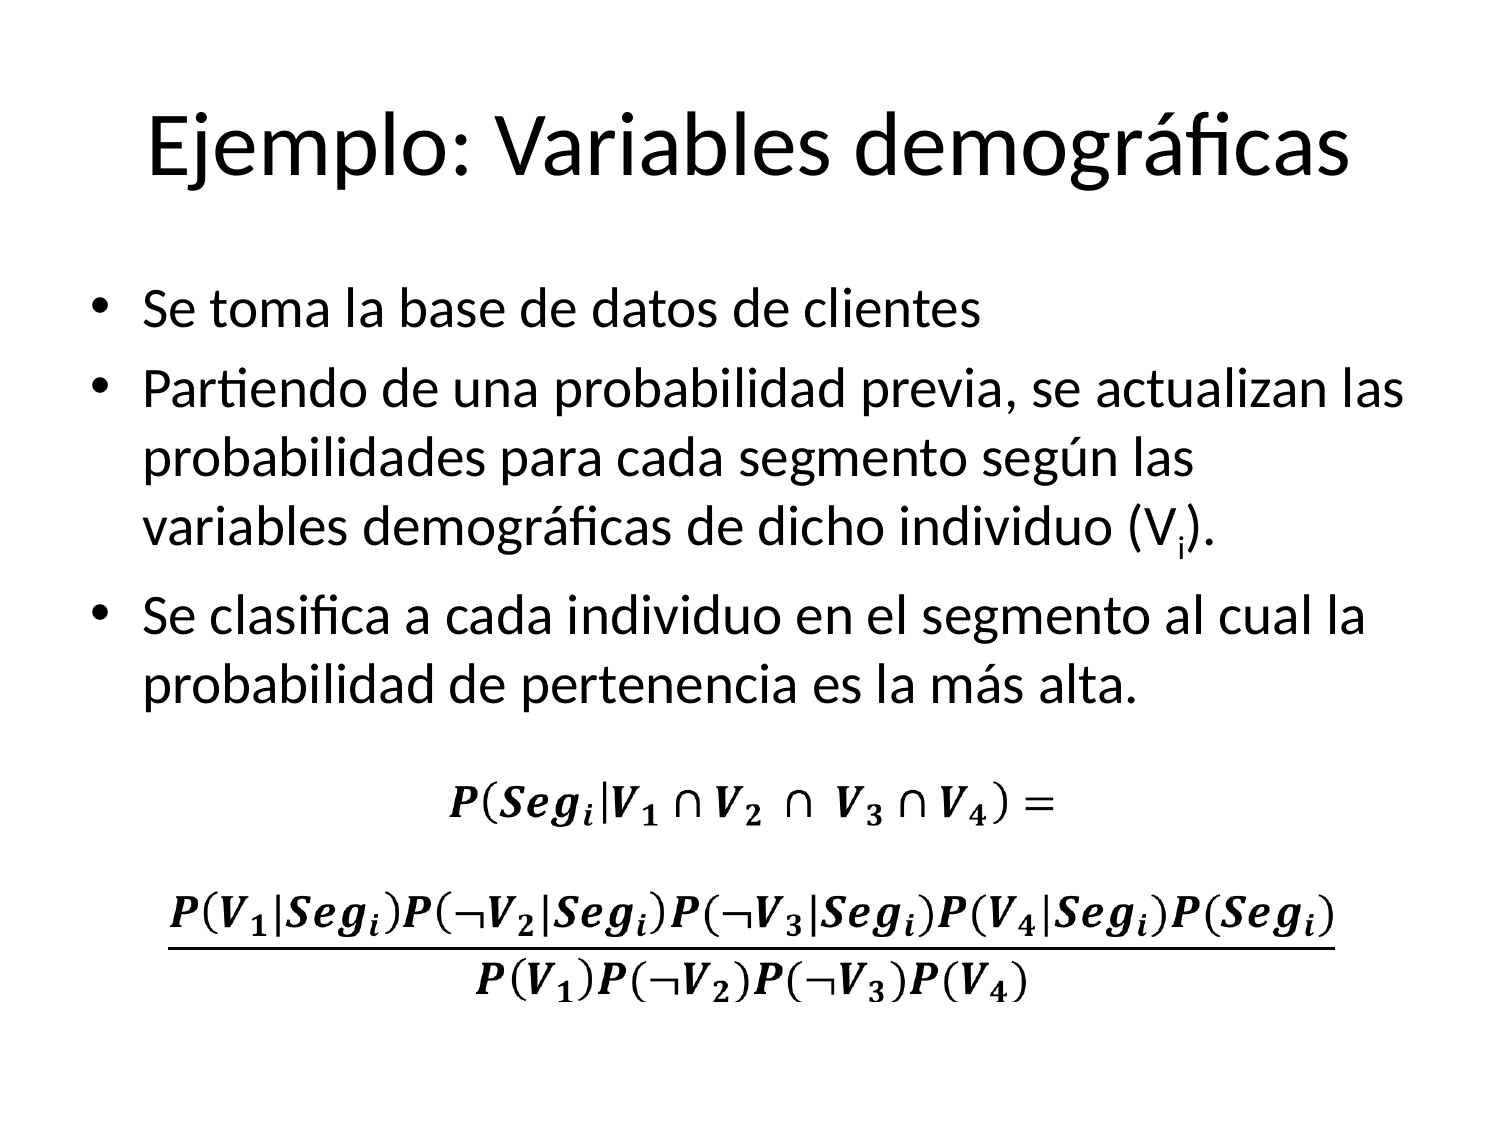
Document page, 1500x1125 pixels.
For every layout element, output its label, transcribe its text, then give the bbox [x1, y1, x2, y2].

list Se toma la base de datos de clientes Partiendo de una probabilidad previa, se actualizan las probabilidades para cada segmento según las variables demográficas de dicho individuo (Vi). Se clasifica a cada individuo en el segmento al cual la probabilidad de pertenencia es la más alta. [75, 262, 1425, 730]
title Ejemplo: Variables demográficas [75, 45, 1425, 233]
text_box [130, 776, 1375, 1002]
